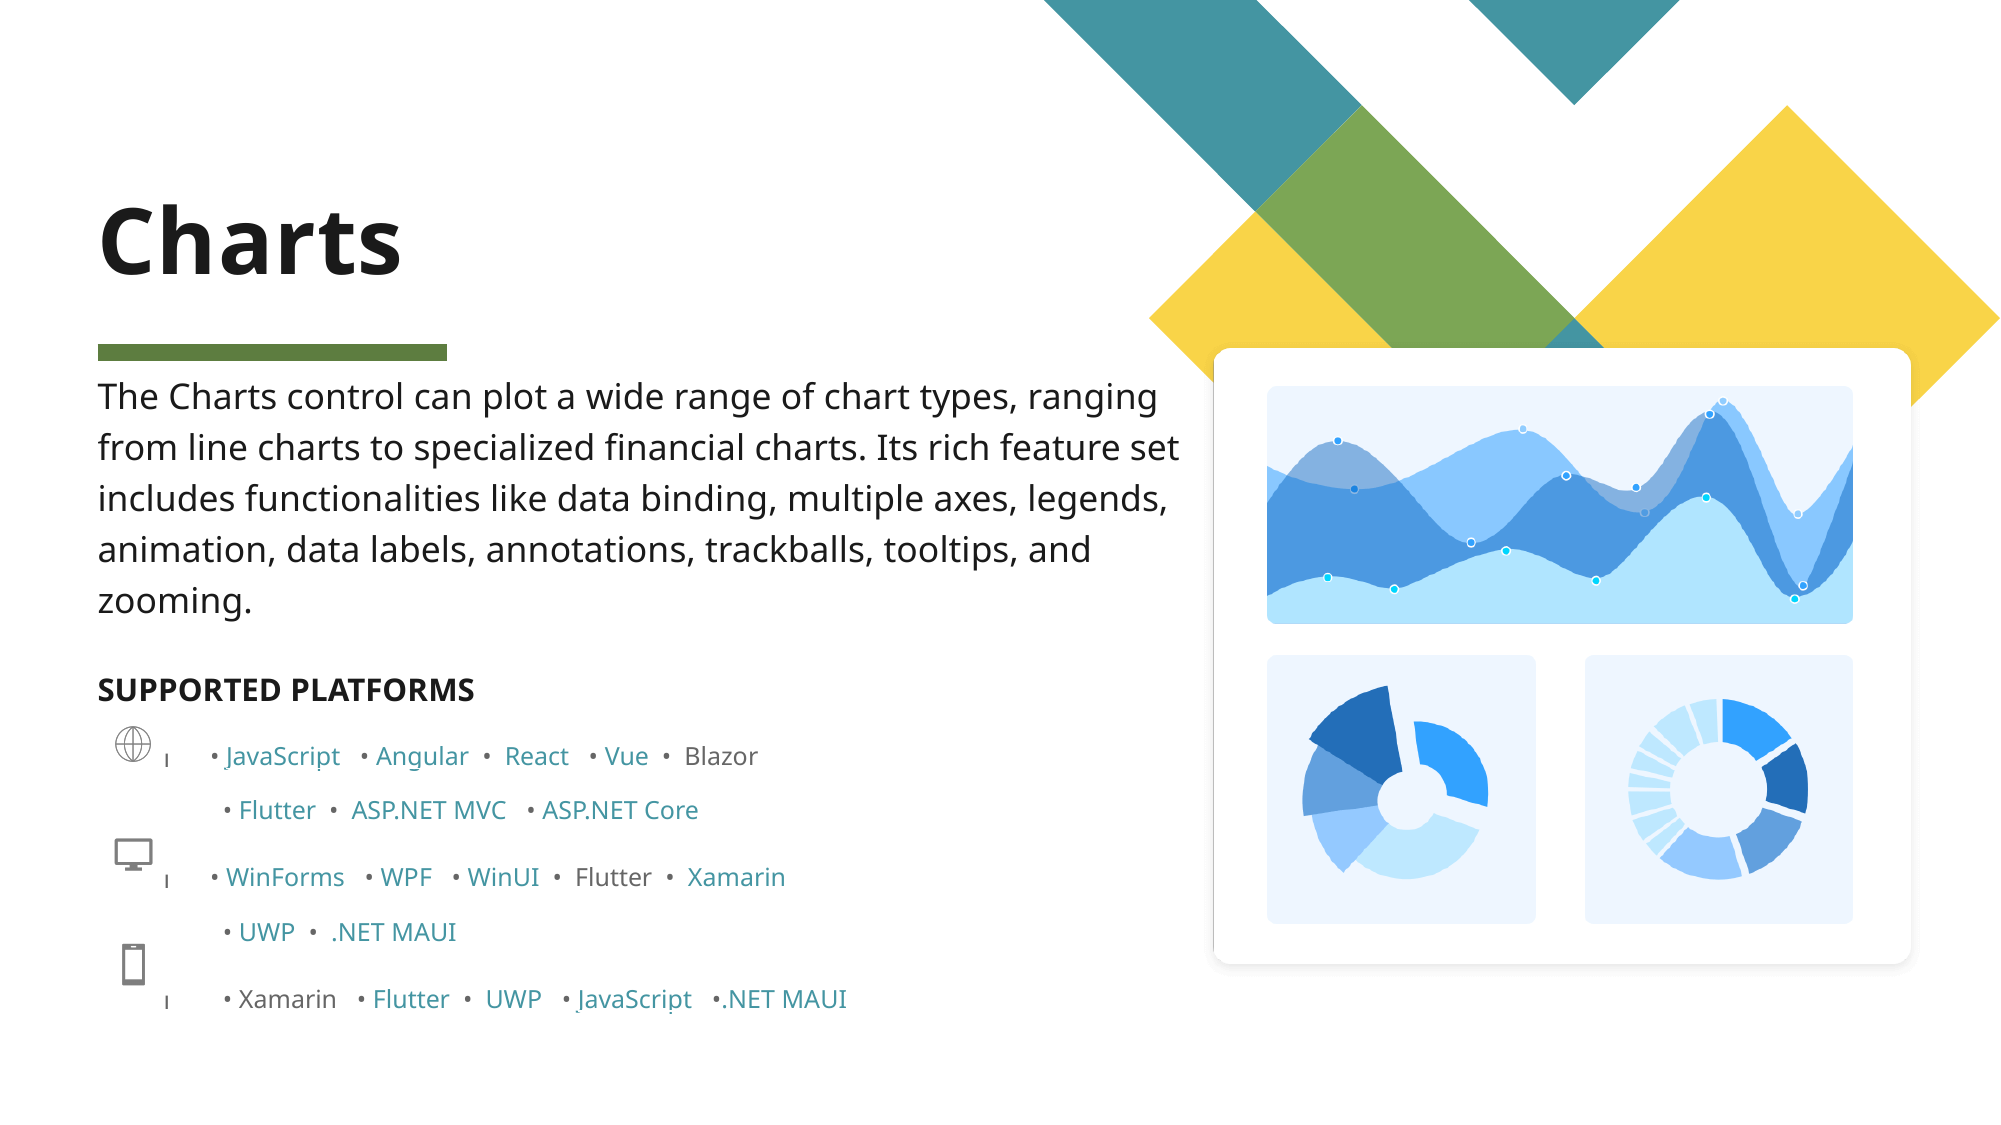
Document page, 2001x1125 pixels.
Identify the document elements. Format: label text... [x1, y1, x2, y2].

picture [110, 721, 156, 767]
picture [1194, 327, 1931, 986]
picture [111, 832, 156, 878]
title Charts [97, 31, 1211, 293]
list The Charts control can plot a wide range of chart types, ranging from line charts to specialized financial charts. Its rich feature set includes functionalities like data binding, multiple axes, legends, animation, data labels, annotations, trackballs, tooltips, and zooming. SUPPORTED PLATFORMS • JavaScript • Angular • React • Vue • Blazor • Flutter • ASP.NET MVC • ASP.NET Core • WinForms • WPF • WinUI • Flutter • Xamarin • UWP • .NET MAUI • Xamarin • Flutter • UWP • JavaScript •.NET MAUI [97, 327, 1211, 1053]
picture [111, 942, 156, 988]
